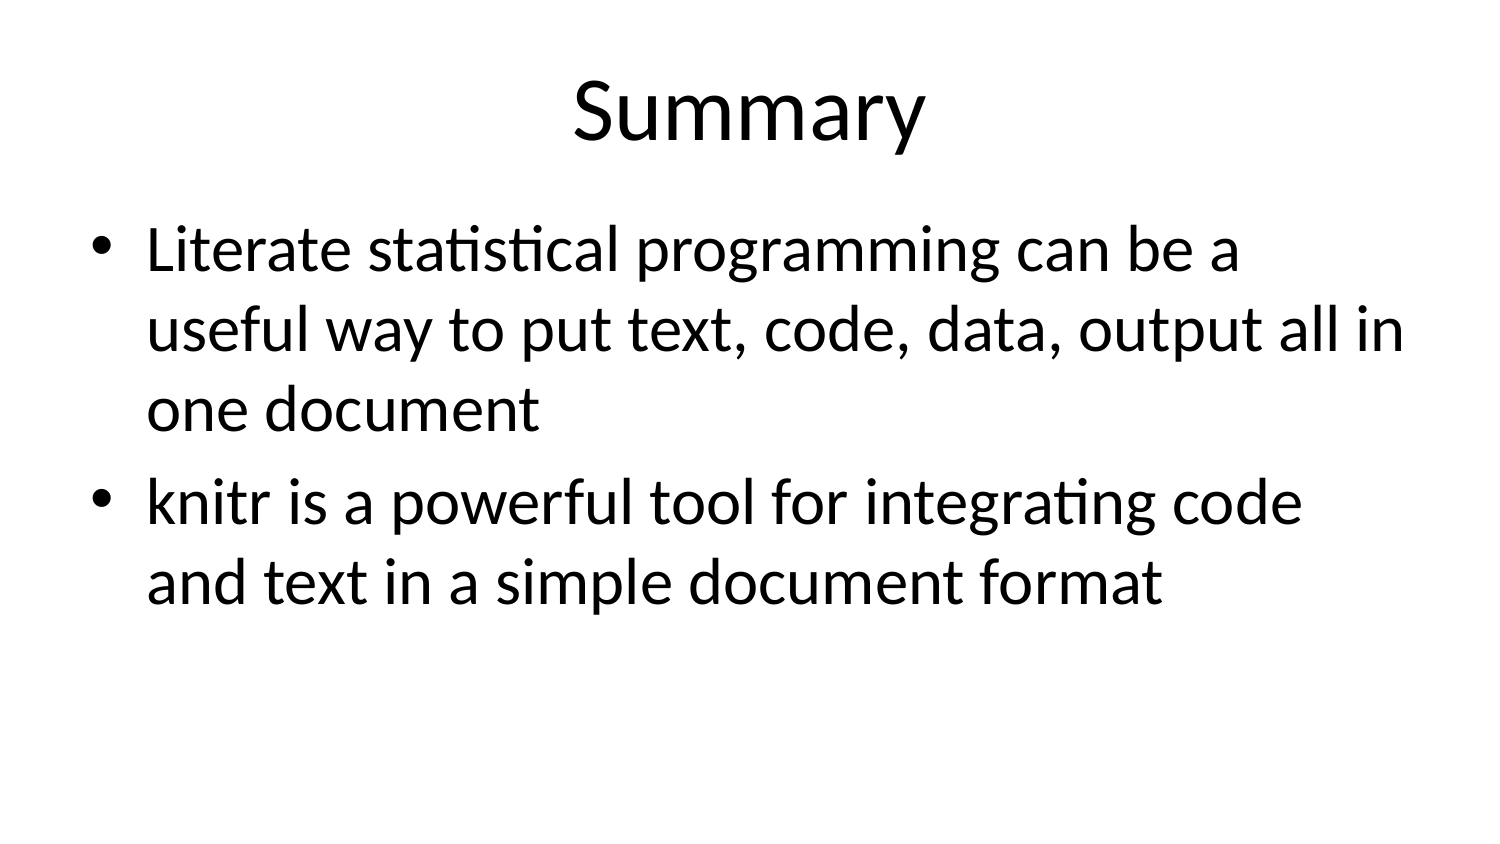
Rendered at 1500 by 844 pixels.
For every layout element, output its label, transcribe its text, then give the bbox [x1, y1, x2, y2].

title Summary [75, 33, 1425, 175]
list Literate statistical programming can be a useful way to put text, code, data, output all in one document knitr is a powerful tool for integrating code and text in a simple document format [75, 196, 1425, 754]
